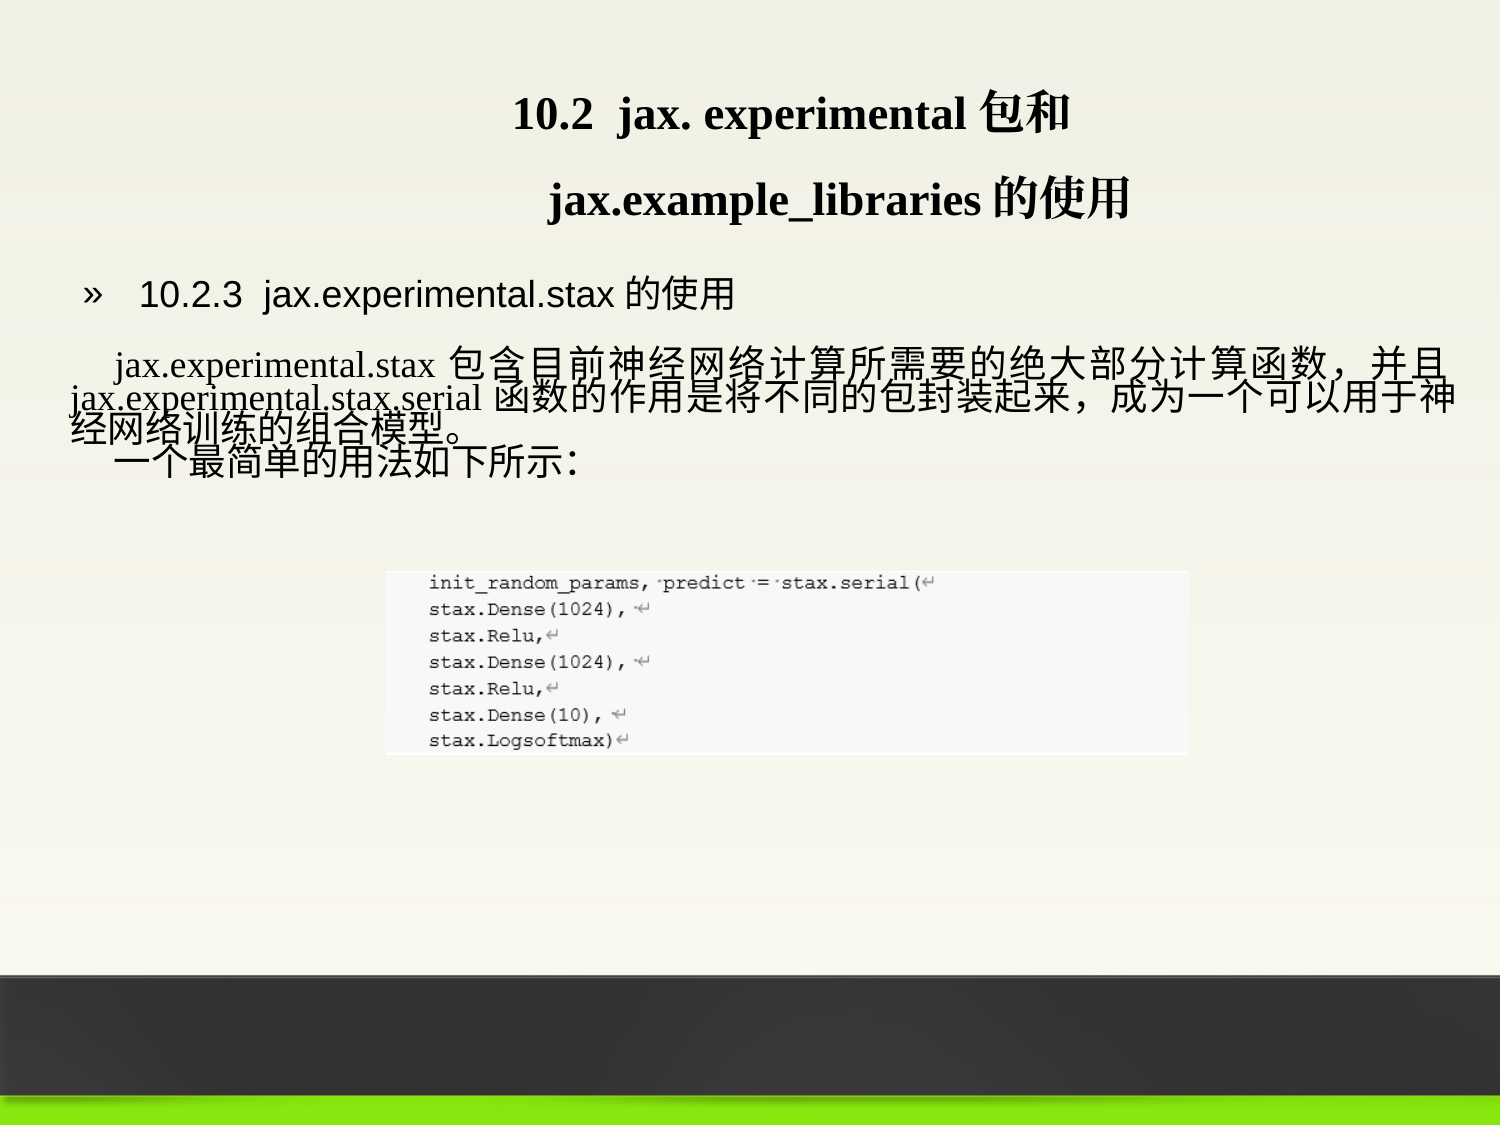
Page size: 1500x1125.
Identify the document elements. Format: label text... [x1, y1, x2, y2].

title 10.2 jax. experimental包和 jax.example_libraries的使用 [74, 44, 1426, 234]
list 10.2.3 jax.experimental.stax的使用 [74, 261, 1426, 345]
text_box jax.experimental.stax包含目前神经网络计算所需要的绝大部分计算函数，并且jax.experimental.stax.serial函数的作用是将不同的包封装起来，成为一个可以用于神经网络训练的组合模型。 一个最简单的用法如下所示： [62, 345, 1466, 535]
list 10.2.3 jax.experimental.stax的使用 [74, 535, 1426, 1006]
picture [0, 0, 1500, 1125]
